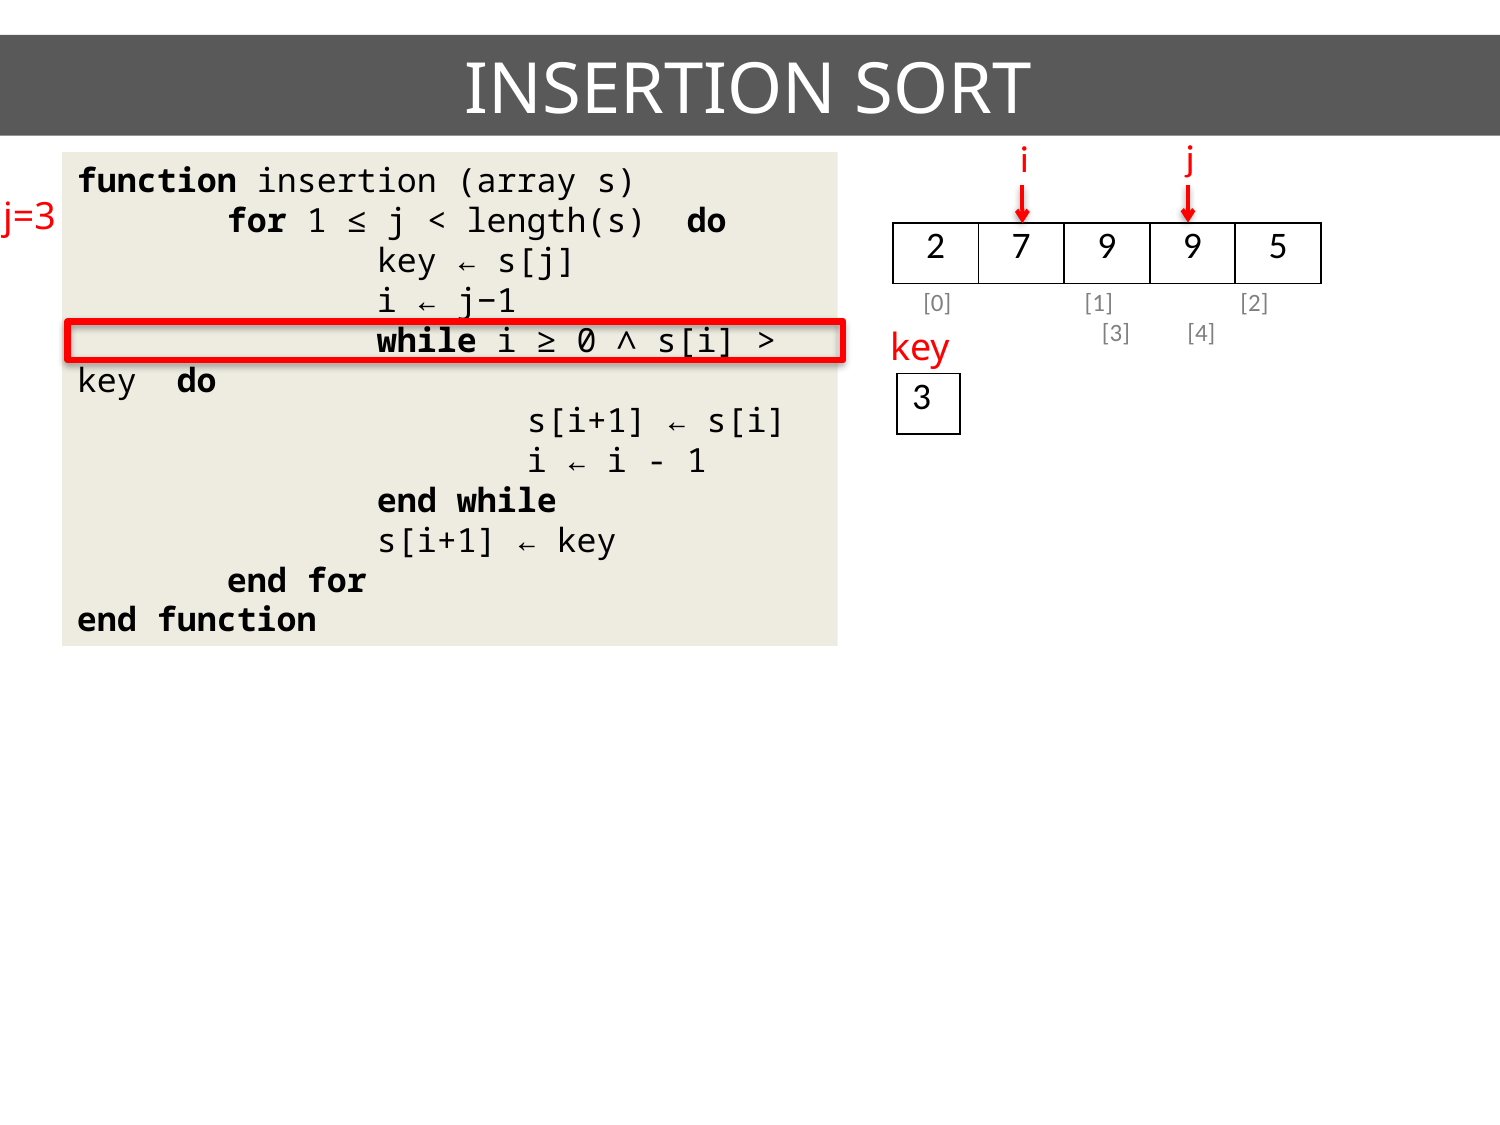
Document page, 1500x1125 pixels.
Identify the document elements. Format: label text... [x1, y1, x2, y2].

table_header 7 [979, 224, 1063, 279]
table_header 9 [1065, 224, 1149, 279]
text_box key [875, 315, 965, 376]
text_box [0] [1] [2] [3] [4] [897, 279, 1377, 384]
table_header 3 [898, 376, 959, 433]
text_box function insertion (array s) for 1 ≤ j < length(s) do key ← s[j] i ← j−1 while i ≥ 0 ∧ s[i] > key do s[i+1] ← s[i] i ← i - 1 end while s[i+1] ← key end for end function [62, 152, 838, 321]
text_box i [1005, 127, 1044, 188]
table_header 2 [894, 224, 978, 283]
table_header 9 [1151, 224, 1234, 279]
text_box function insertion (array s) for 1 ≤ j < length(s) do key ← s[j] i ← j−1 while i ≥ 0 ∧ s[i] > key do s[i+1] ← s[i] i ← i - 1 end while s[i+1] ← key end for end function [62, 367, 838, 646]
text_box j=3 [0, 184, 71, 245]
table_header 5 [1236, 224, 1320, 279]
title INSERTION SORT [0, 34, 1500, 136]
text_box j [1170, 126, 1210, 187]
text_box [65, 319, 845, 362]
